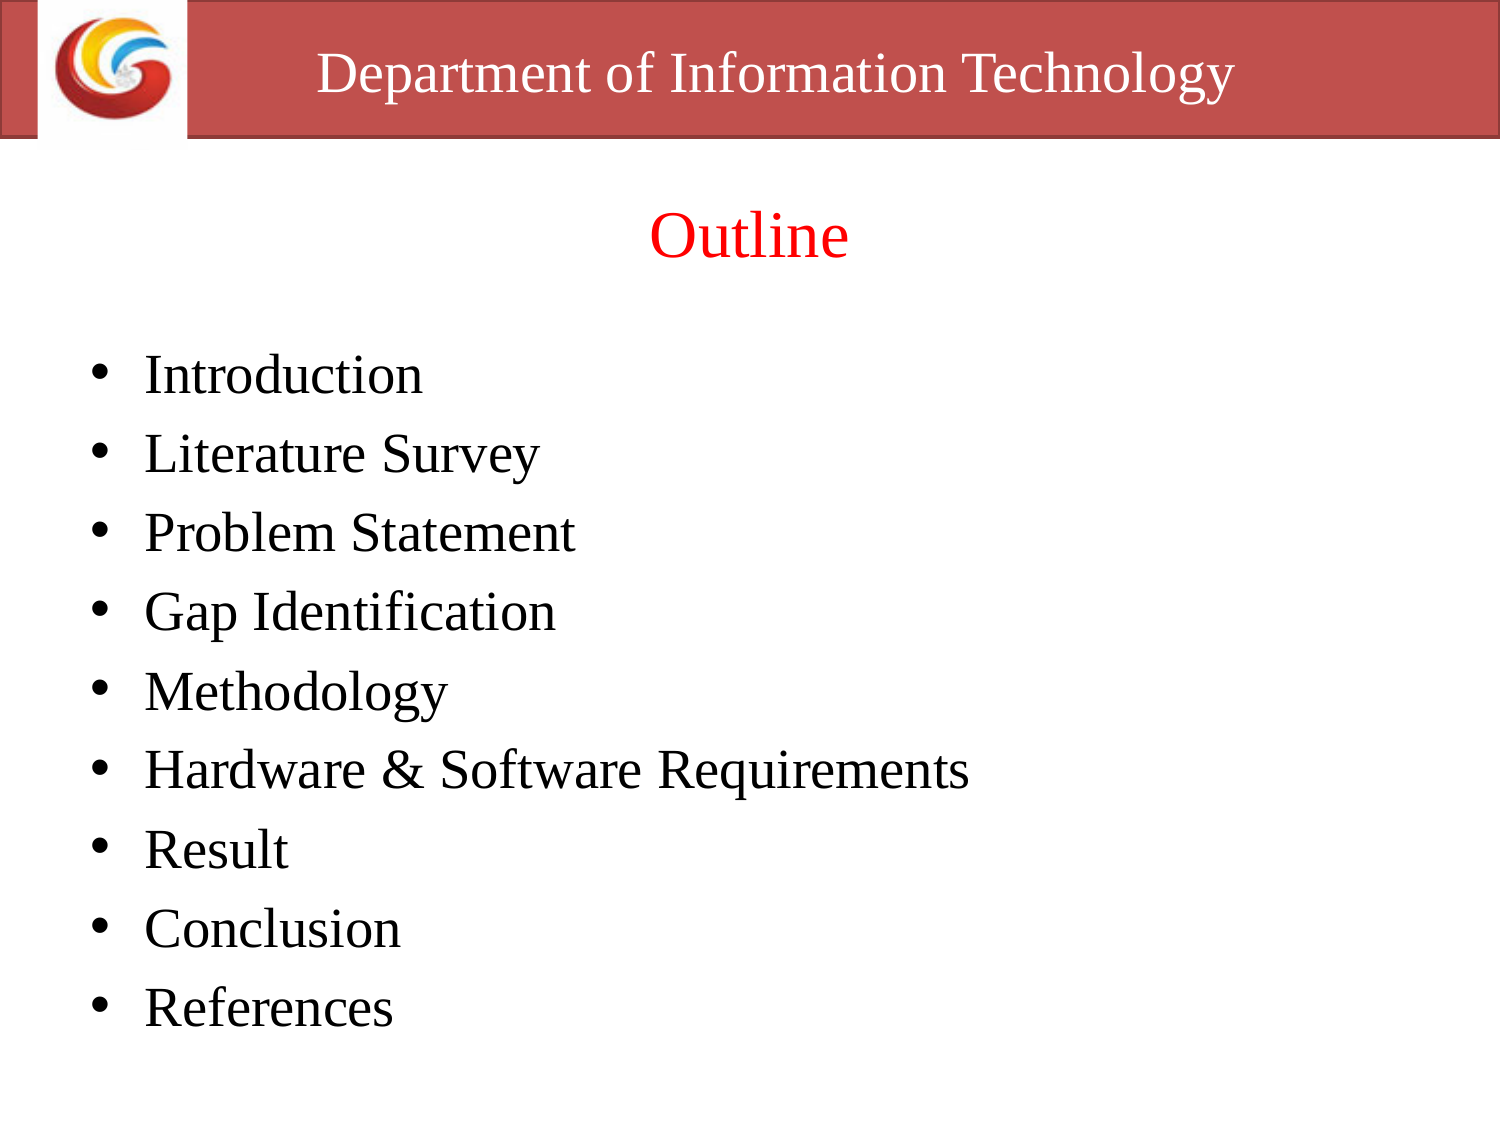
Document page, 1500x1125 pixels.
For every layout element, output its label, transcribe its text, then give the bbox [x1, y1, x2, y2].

title Outline [75, 162, 1425, 300]
list Introduction Literature Survey Problem Statement Gap Identification Methodology Hardware & Software Requirements Result Conclusion References [75, 329, 1425, 1050]
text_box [0, 0, 1500, 151]
